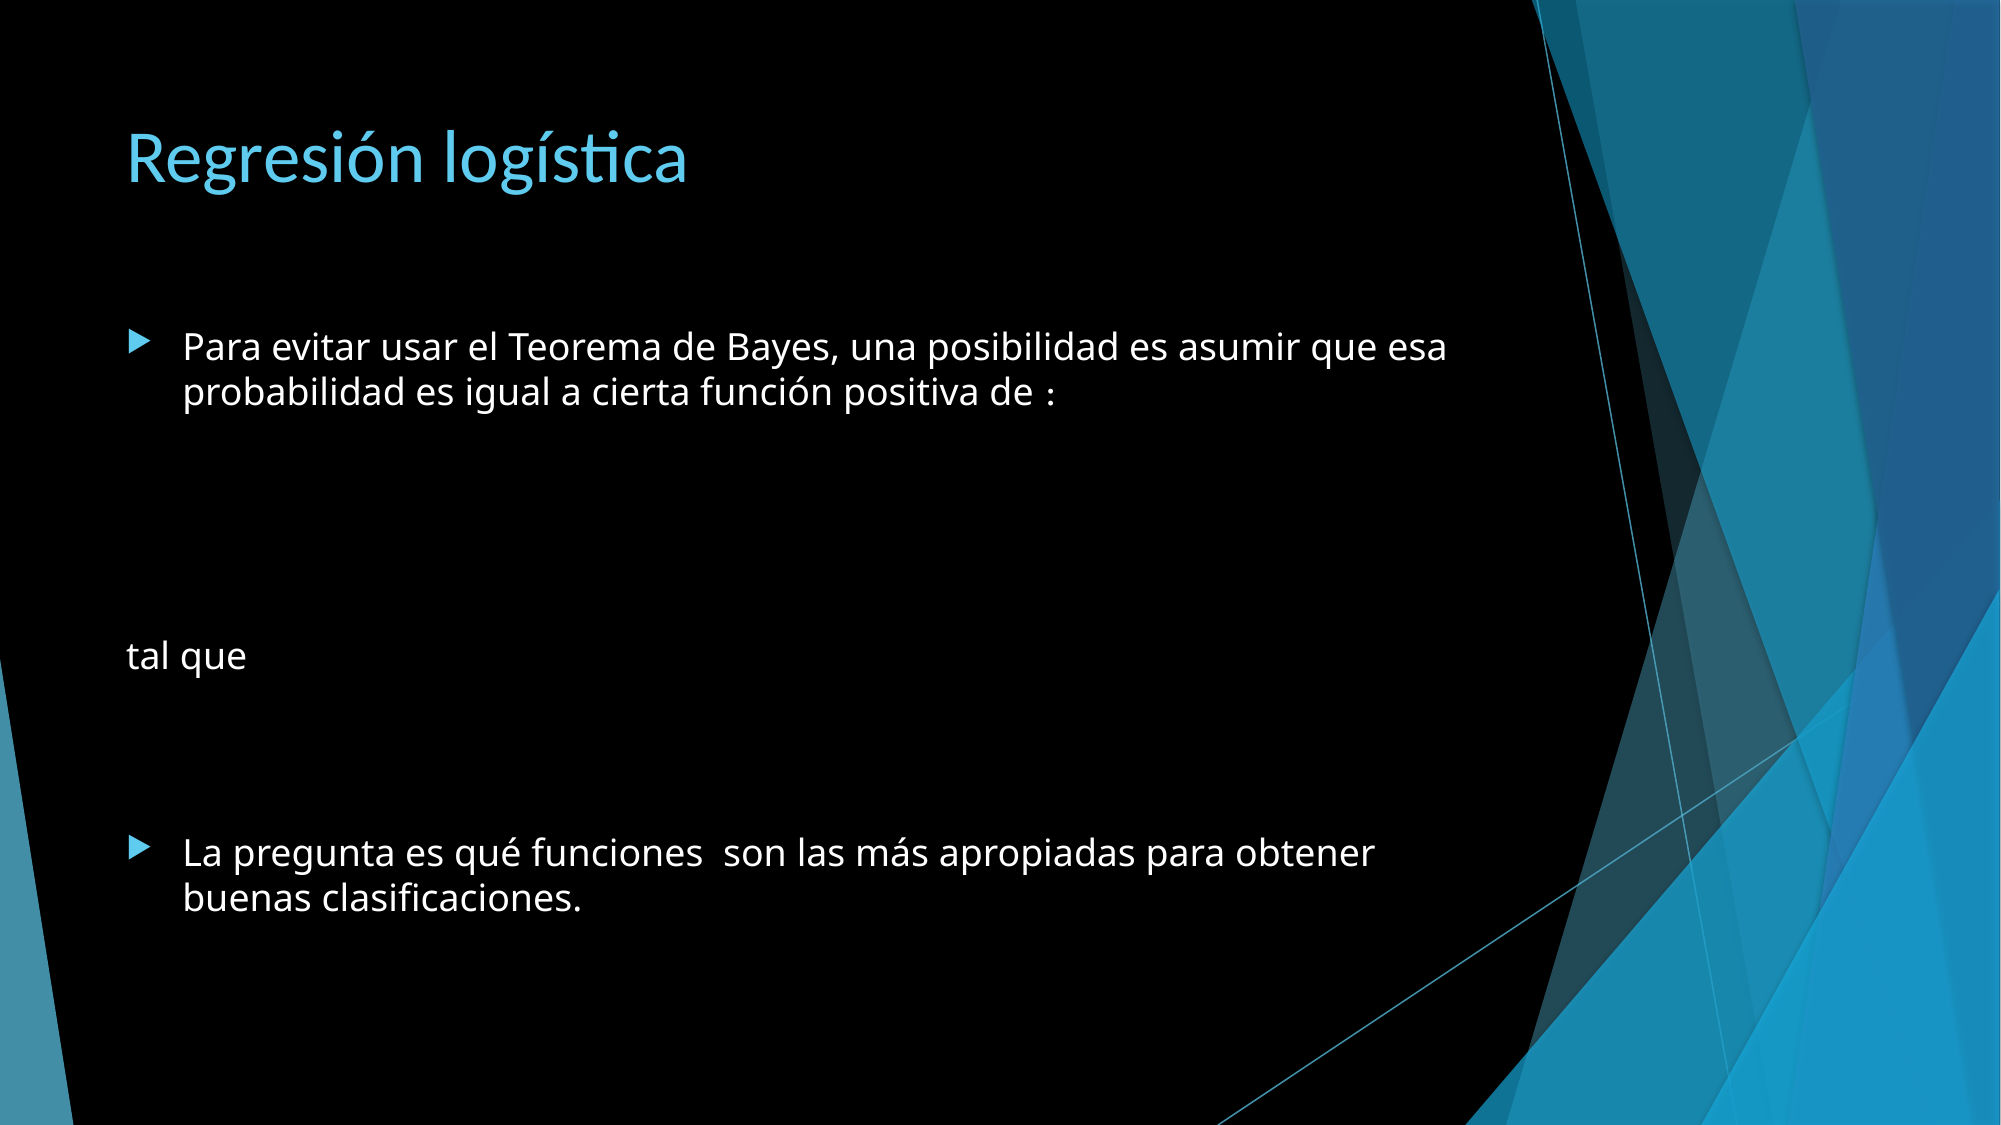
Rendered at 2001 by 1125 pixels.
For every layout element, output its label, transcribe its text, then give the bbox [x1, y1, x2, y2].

title Regresión logística [111, 99, 1522, 317]
